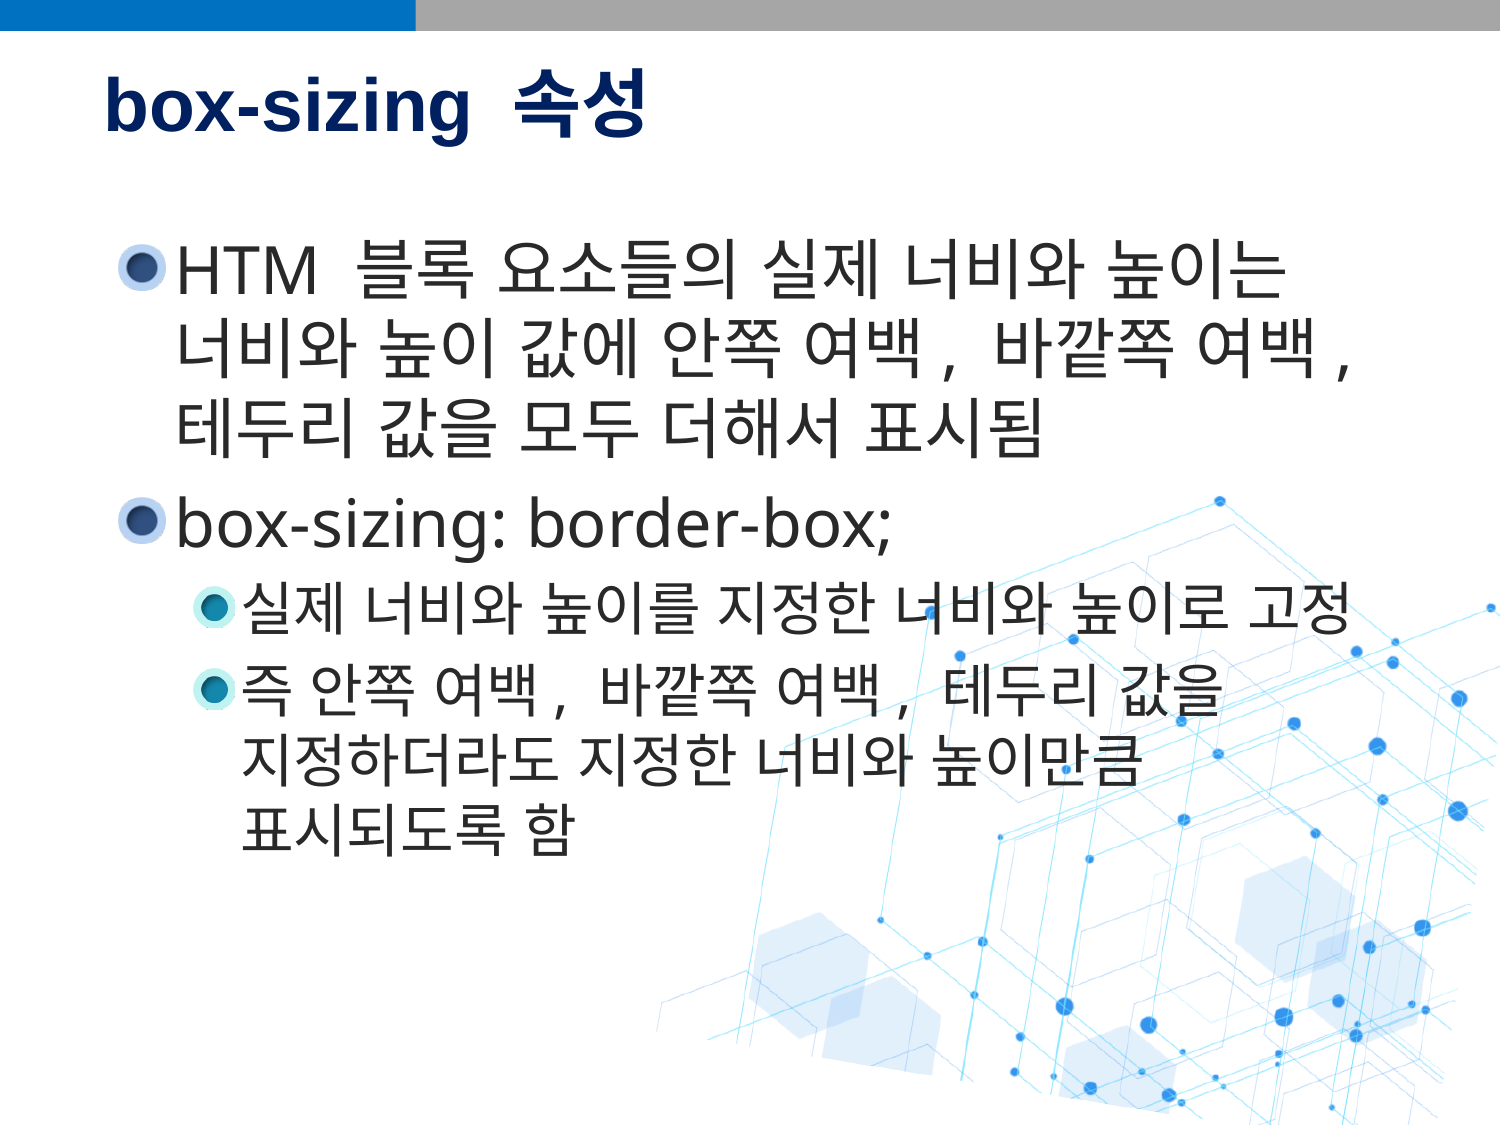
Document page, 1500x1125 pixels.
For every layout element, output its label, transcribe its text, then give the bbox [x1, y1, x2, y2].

picture [193, 668, 235, 710]
list HTM 블록 요소들의 실제 너비와 높이는 너비와 높이 값에 안쪽 여백, 바깥쪽 여백, 테두리 값을 모두 더해서 표시됨 box-sizing: border-box; 실제 너비와 높이를 지정한 너비와 높이로 고정 즉 안쪽 여백, 바깥쪽 여백, 테두리 값을 지정하더라도 지정한 너비와 높이만큼 표시되도록 함 [102, 219, 1398, 1014]
picture [193, 586, 235, 628]
picture [118, 497, 166, 544]
picture [118, 244, 166, 291]
picture [554, 475, 1500, 1125]
title box-sizing 속성 [88, 48, 1412, 155]
